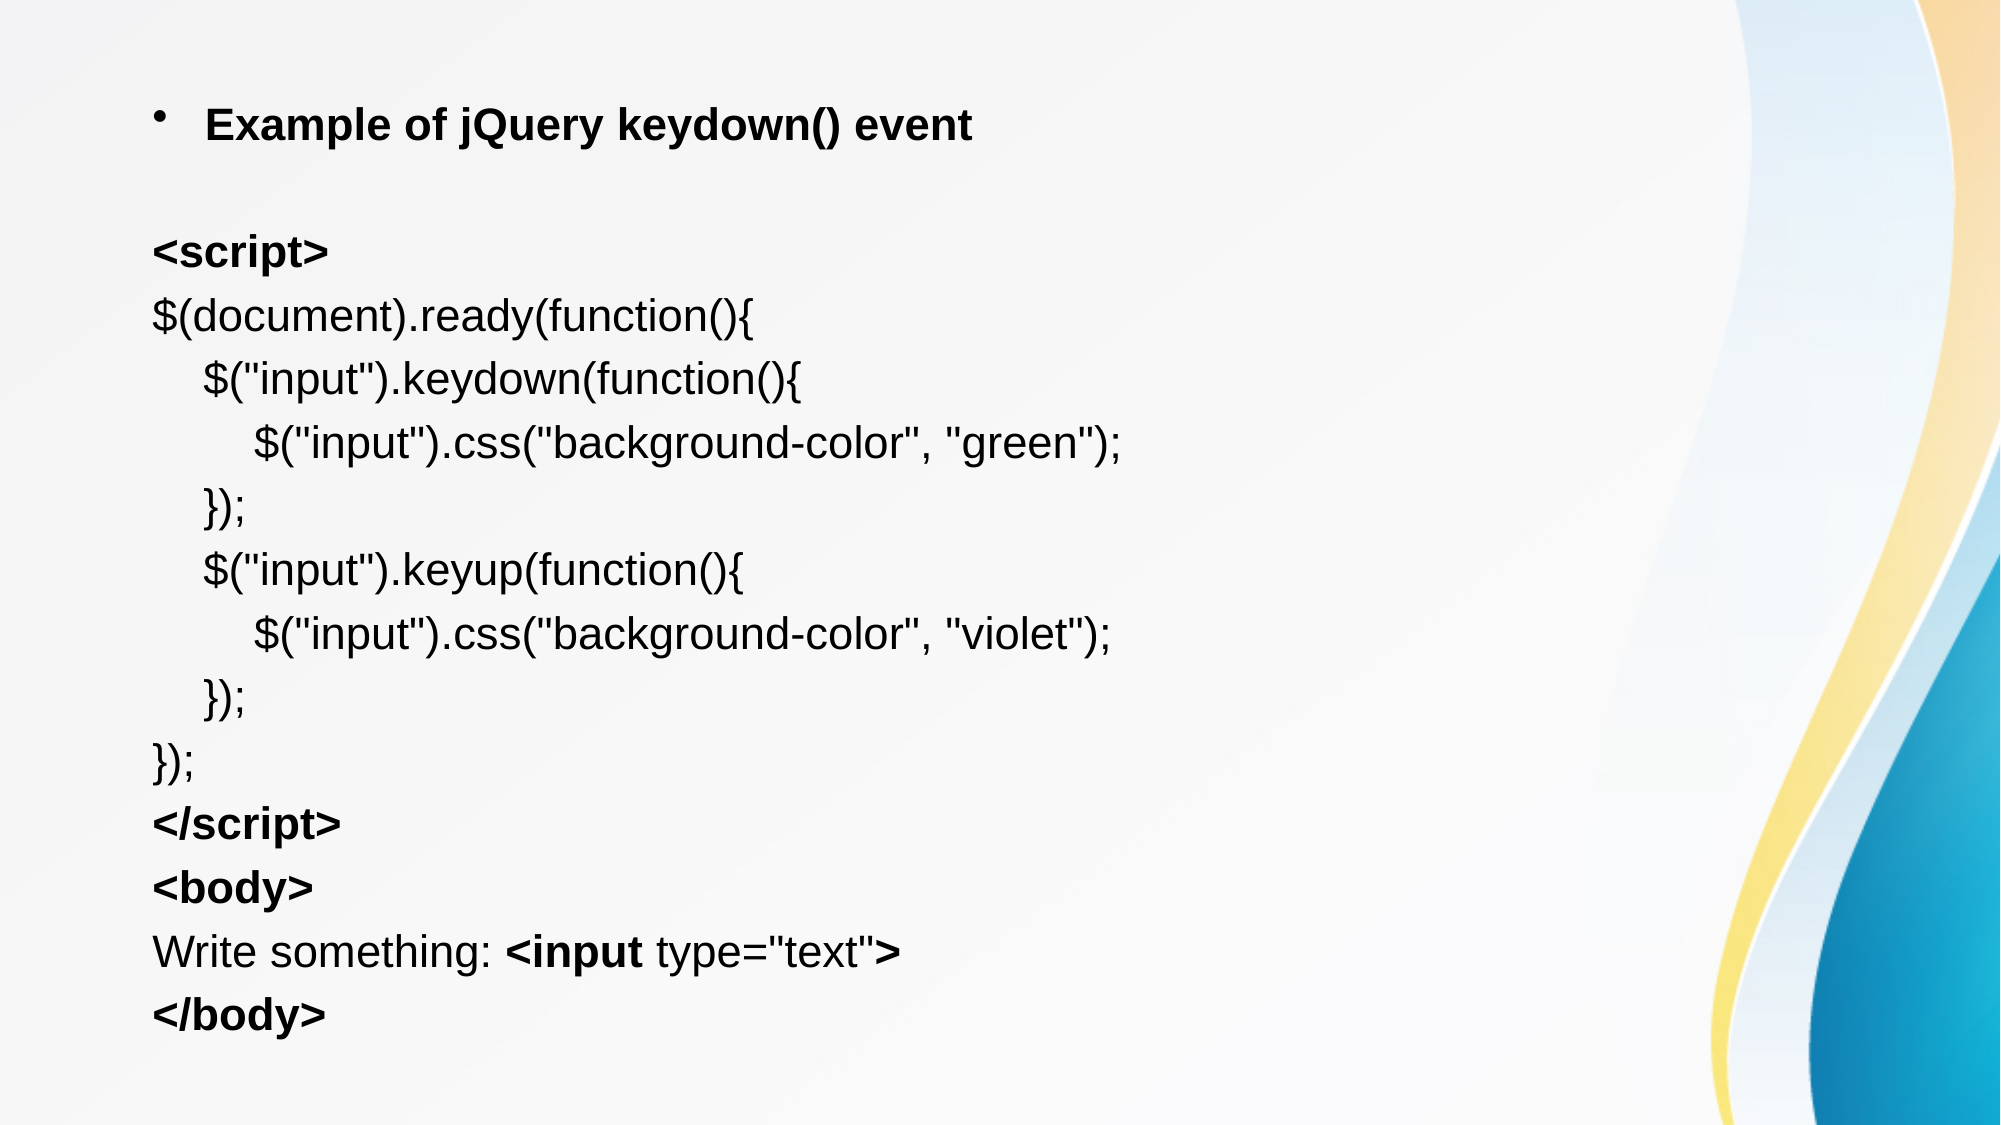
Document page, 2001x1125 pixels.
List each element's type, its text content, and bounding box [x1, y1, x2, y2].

list Example of jQuery keydown() event <script> $(document).ready(function(){ $("input").keydown(function(){ $("input").css("background-color", "green"); }); $("input").keyup(function(){ $("input").css("background-color", "violet"); }); }); </script> <body> Write something: <input type="text"> </body> [137, 87, 1866, 1053]
picture [0, 0, 2001, 1125]
